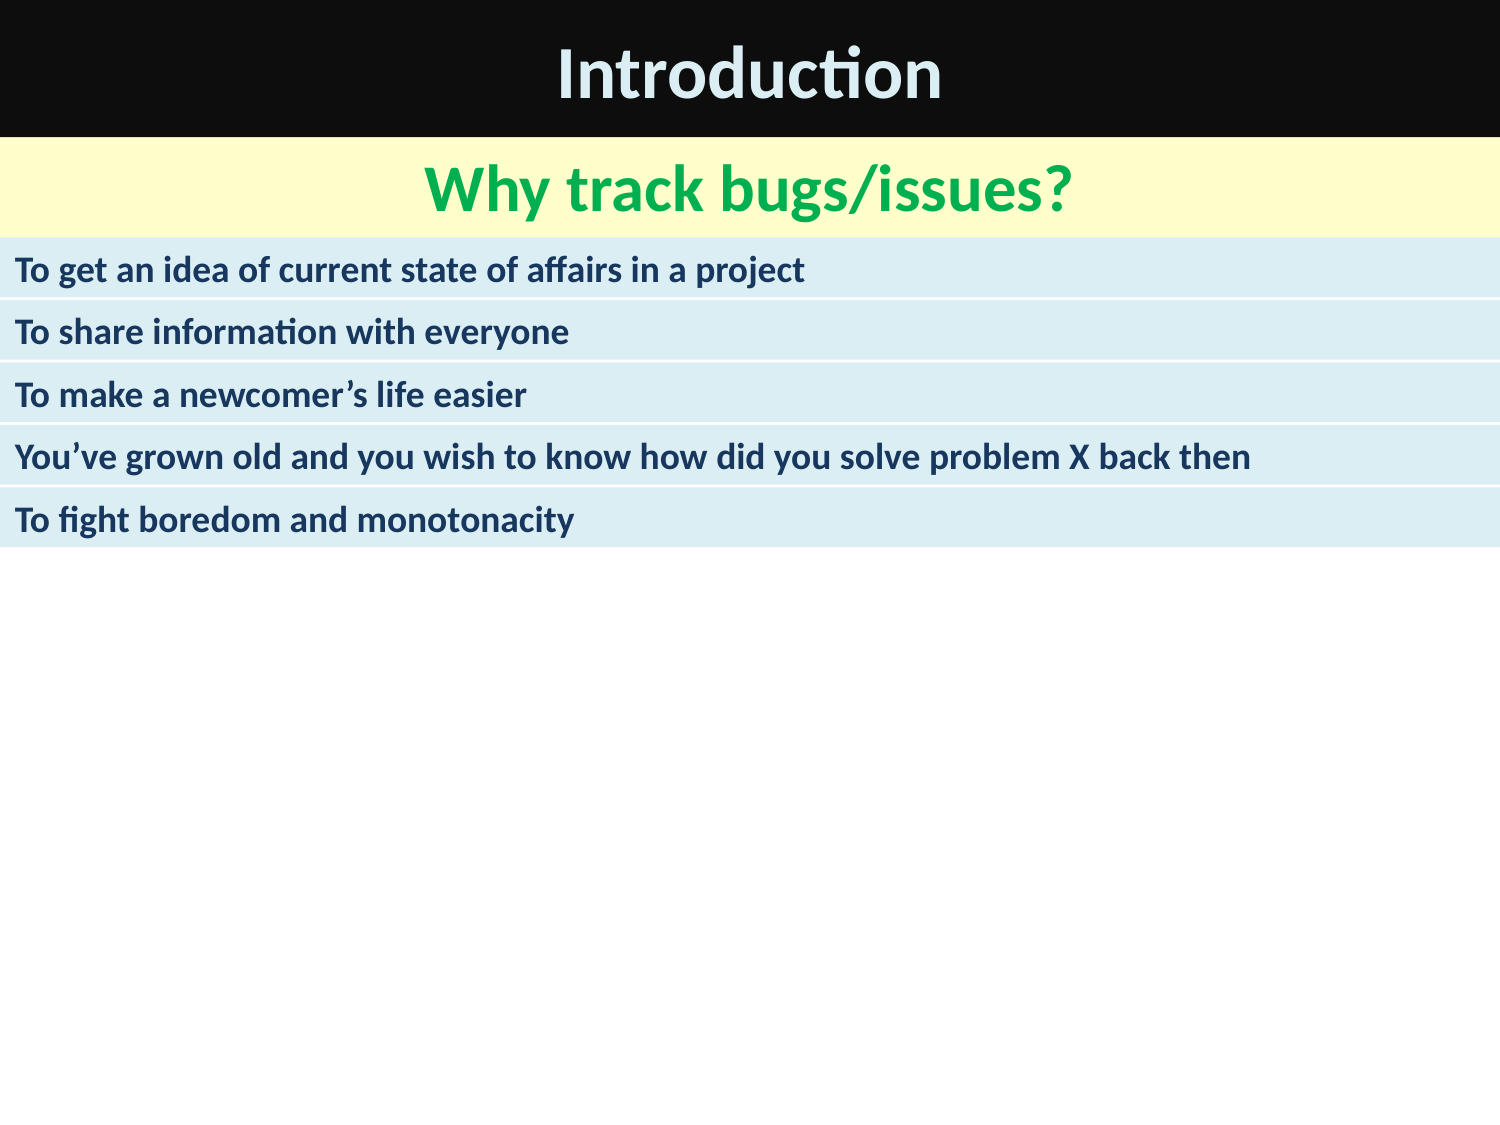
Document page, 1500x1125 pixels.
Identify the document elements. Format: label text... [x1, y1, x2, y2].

subtitle Why track bugs/issues? [0, 137, 1500, 237]
text_box To make a newcomer’s life easier [0, 362, 1500, 423]
text_box To share information with everyone [0, 299, 1500, 360]
text_box You’ve grown old and you wish to know how did you solve problem X back then [0, 424, 1500, 485]
text_box To fight boredom and monotonacity [0, 487, 1500, 548]
text_box To get an idea of current state of affairs in a project [0, 237, 1500, 298]
title Introduction [0, 0, 1500, 137]
